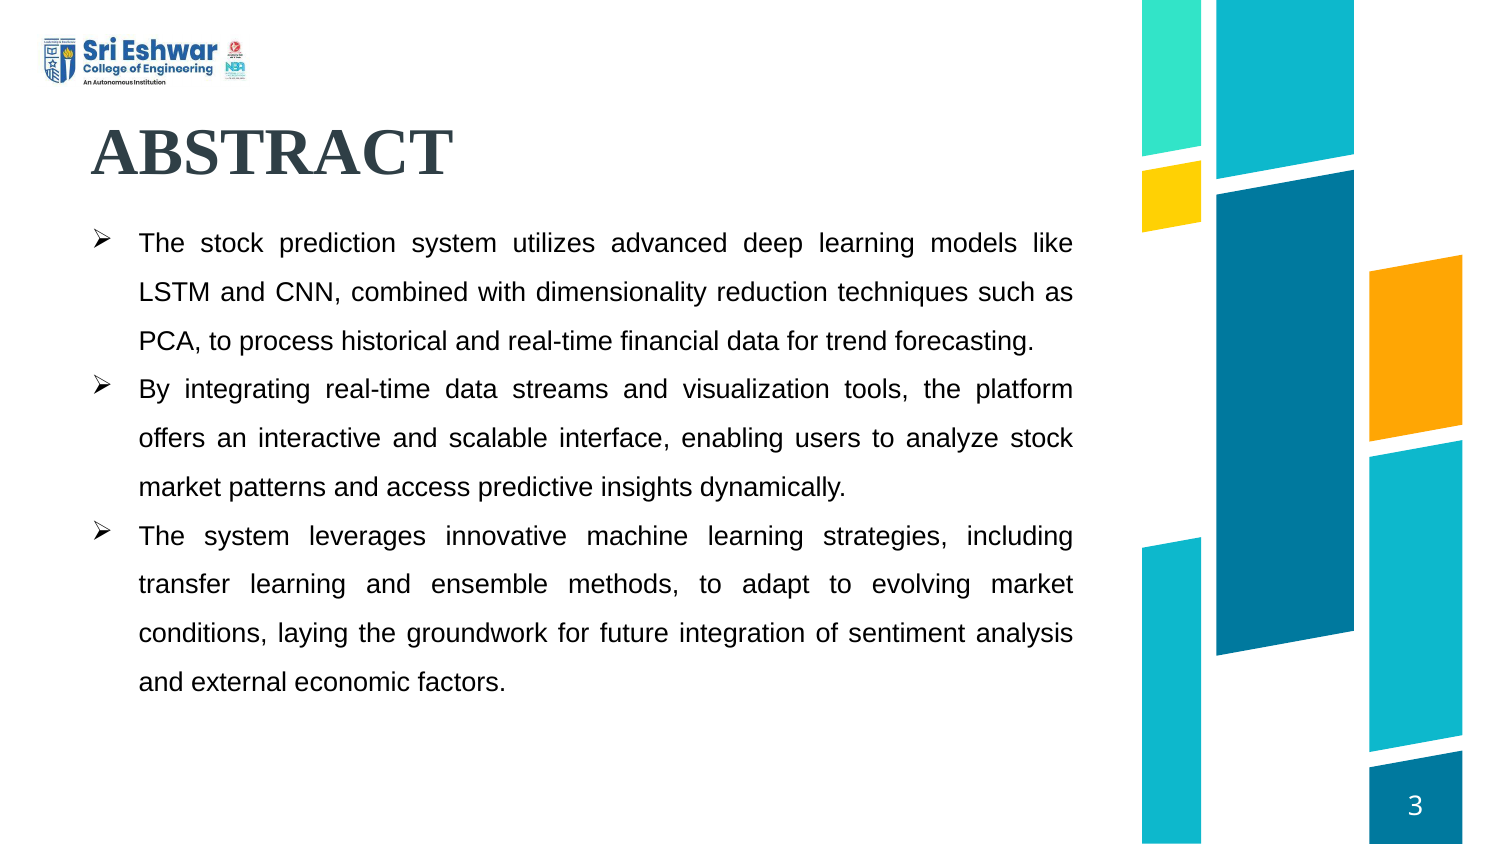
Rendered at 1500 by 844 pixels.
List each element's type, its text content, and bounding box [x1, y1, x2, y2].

title ABSTRACT [90, 124, 697, 190]
picture [37, 34, 251, 87]
slide_number 3 [1369, 769, 1463, 844]
text_box The stock prediction system utilizes advanced deep learning models like LSTM and CNN, combined with dimensionality reduction techniques such as PCA, to process historical and real-time financial data for trend forecasting. By integrating real-time data streams and visualization tools, the platform offers an interactive and scalable interface, enabling users to analyze stock market patterns and access predictive insights dynamically. The system leverages innovative machine learning strategies, including transfer learning and ensemble methods, to adapt to evolving market conditions, laying the groundwork for future integration of sentiment analysis and external economic factors. [76, 202, 1088, 705]
